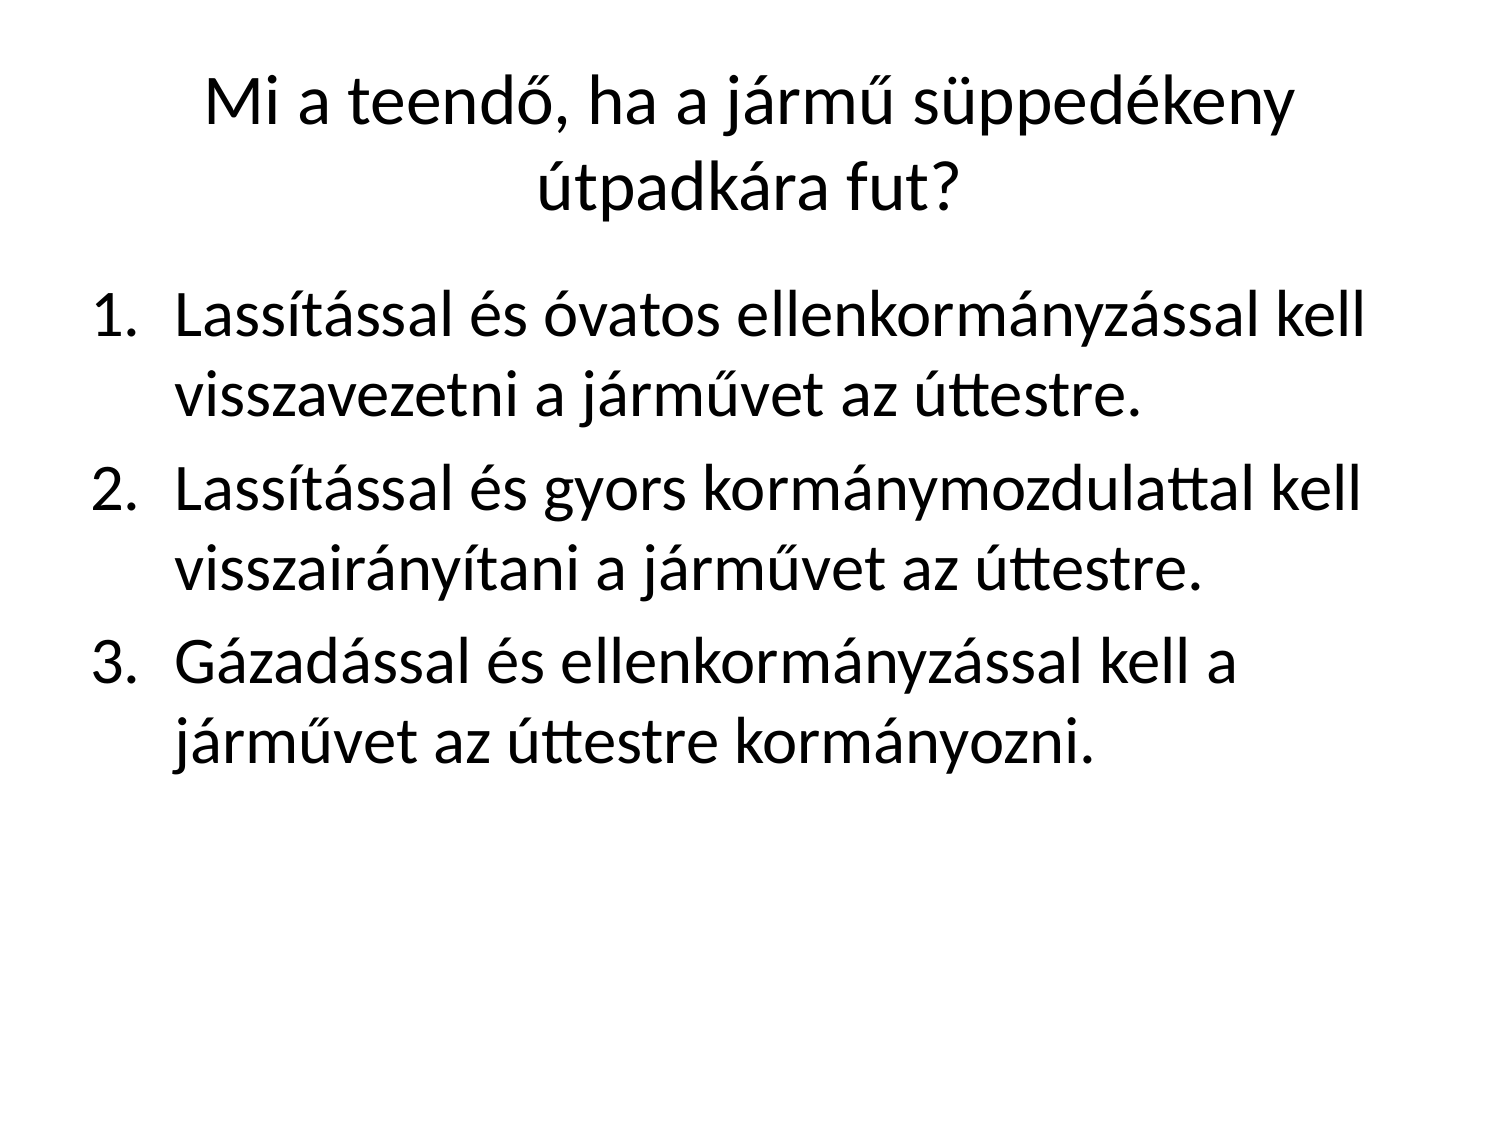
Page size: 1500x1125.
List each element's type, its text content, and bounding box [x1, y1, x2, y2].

title Mi a teendő, ha a jármű süppedékeny útpadkára fut? [75, 45, 1425, 233]
list Lassítással és óvatos ellenkormányzással kell visszavezetni a járművet az úttestre. Lassítással és gyors kormánymozdulattal kell visszairányítani a járművet az úttestre. Gázadással és ellenkormányzással kell a járművet az úttestre kormányozni. [75, 262, 1425, 1005]
